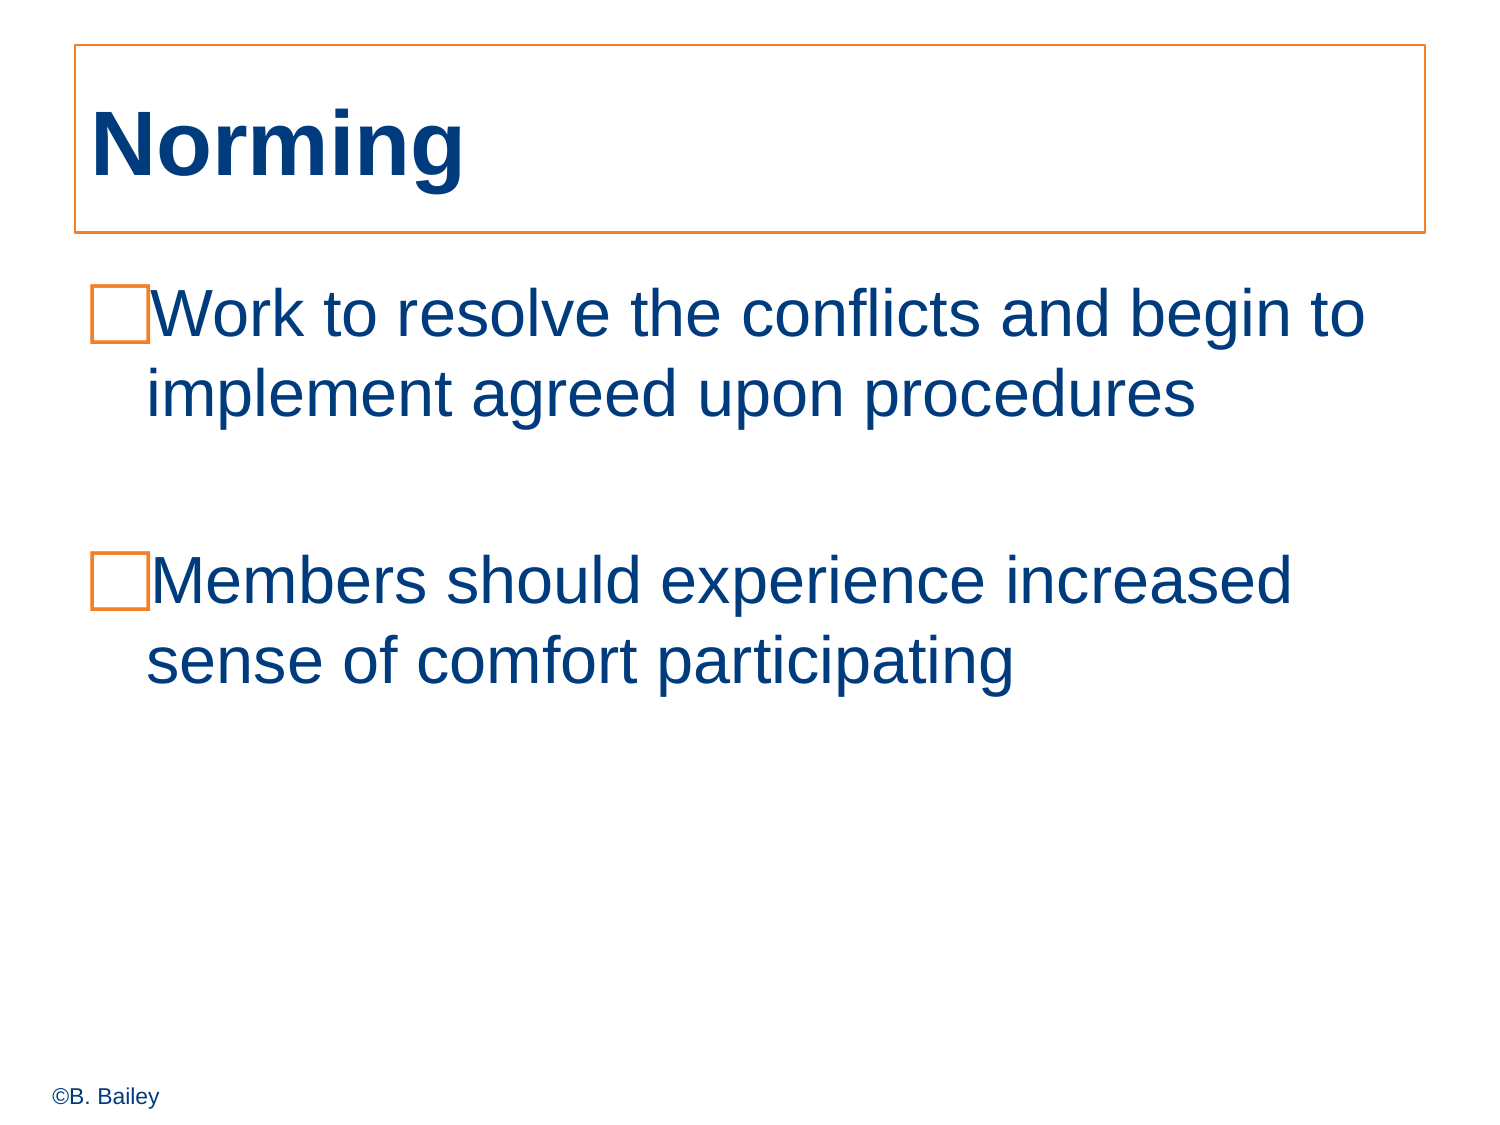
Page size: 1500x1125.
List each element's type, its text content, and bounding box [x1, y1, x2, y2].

title Norming [74, 44, 1426, 234]
text_box ©B. Bailey [37, 1074, 375, 1117]
list Work to resolve the conflicts and begin to implement agreed upon procedures Members should experience increased sense of comfort participating [75, 262, 1425, 1038]
